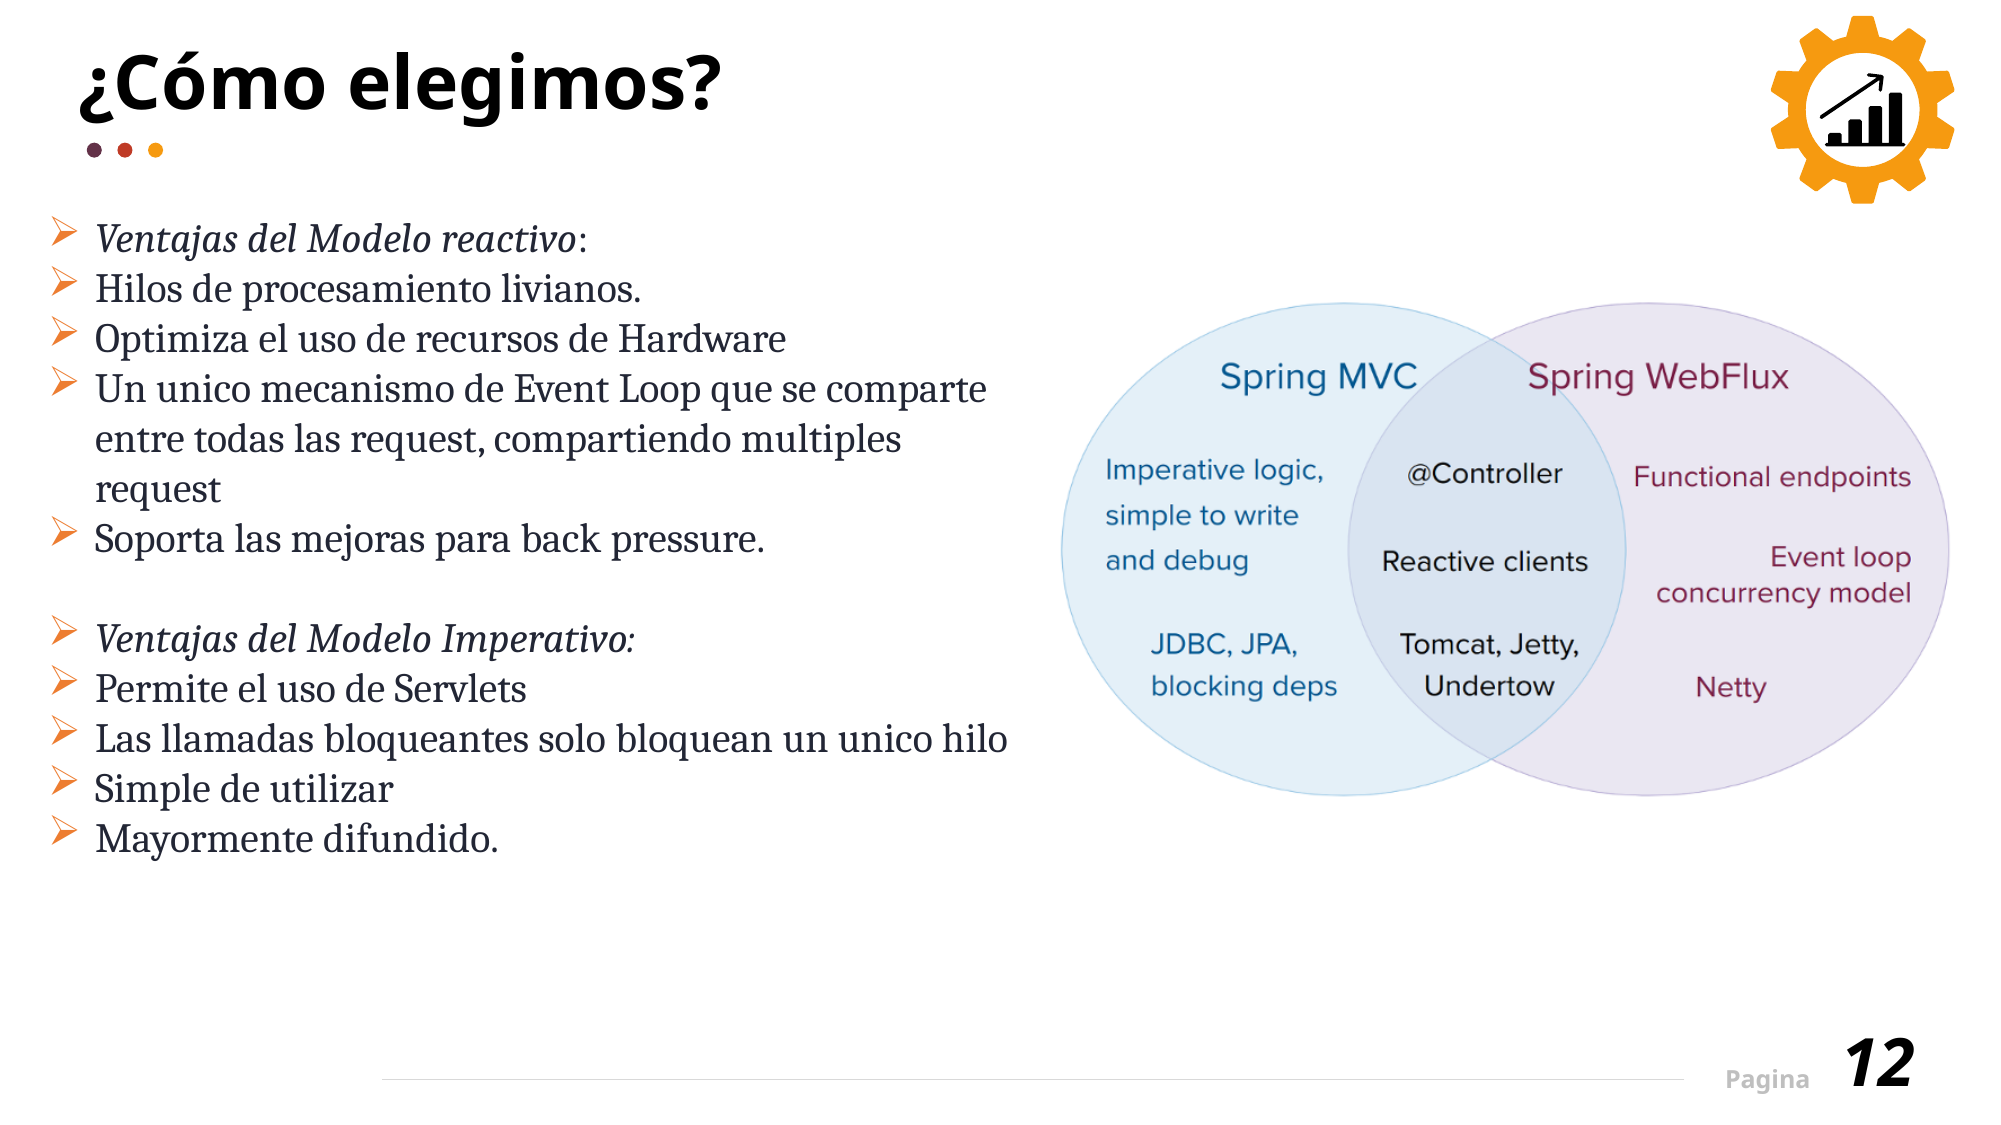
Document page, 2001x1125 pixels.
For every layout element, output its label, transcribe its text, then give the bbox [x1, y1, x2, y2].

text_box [86, 142, 164, 158]
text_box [1819, 73, 1906, 147]
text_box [65, 1024, 1916, 1106]
text_box Ventajas del Modelo reactivo: Hilos de procesamiento livianos. Optimiza el uso de recursos de Hardware Un unico mecanismo de Event Loop que se comparte entre todas las request, compartiendo multiples request Soporta las mejoras para back pressure. [33, 203, 1034, 569]
text_box ¿Cómo elegimos? [78, 27, 1309, 133]
text_box Ventajas del Modelo Imperativo: Permite el uso de Servlets Las llamadas bloqueantes solo bloquean un unico hilo Simple de utilizar Mayormente difundido. [33, 603, 1034, 869]
text_box [1770, 15, 1955, 204]
picture [1053, 298, 1955, 801]
